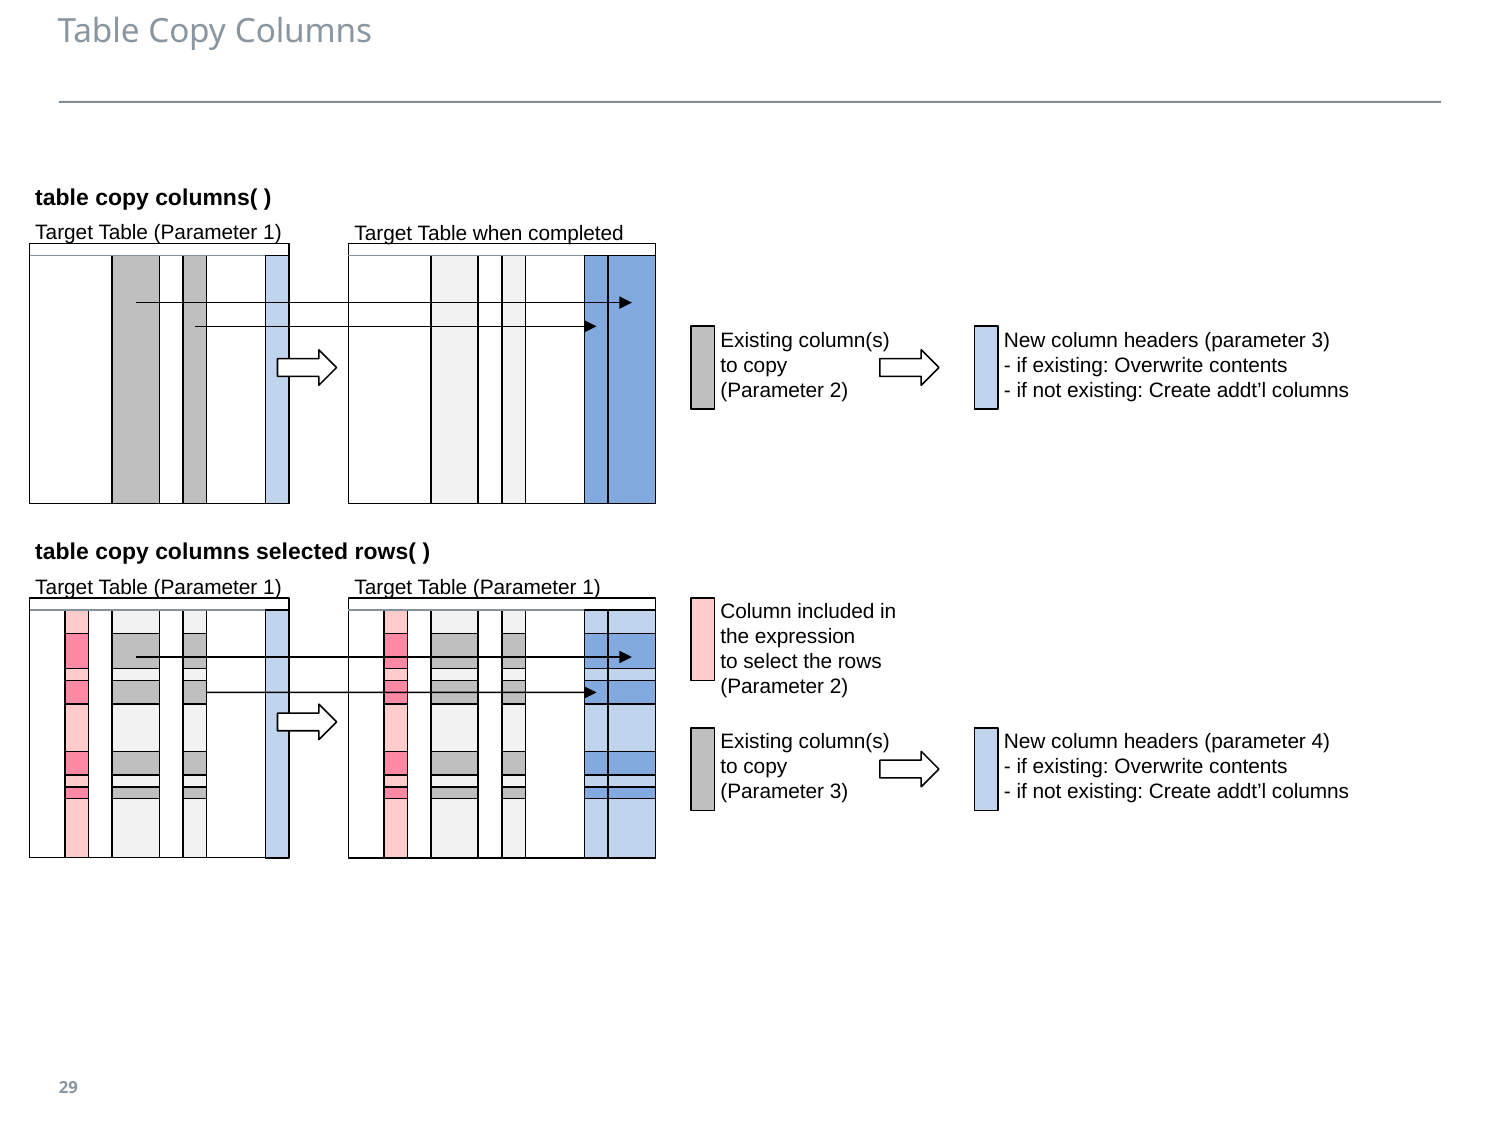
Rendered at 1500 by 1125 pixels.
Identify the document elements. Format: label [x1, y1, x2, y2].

text_box [27, 182, 209, 210]
text_box [689, 596, 917, 683]
text_box [689, 324, 942, 411]
text_box [972, 726, 1283, 813]
text_box [27, 218, 657, 506]
text_box [27, 572, 657, 860]
title [57, 1, 1440, 96]
text_box [972, 324, 1283, 411]
text_box [27, 537, 209, 564]
text_box [689, 726, 942, 813]
